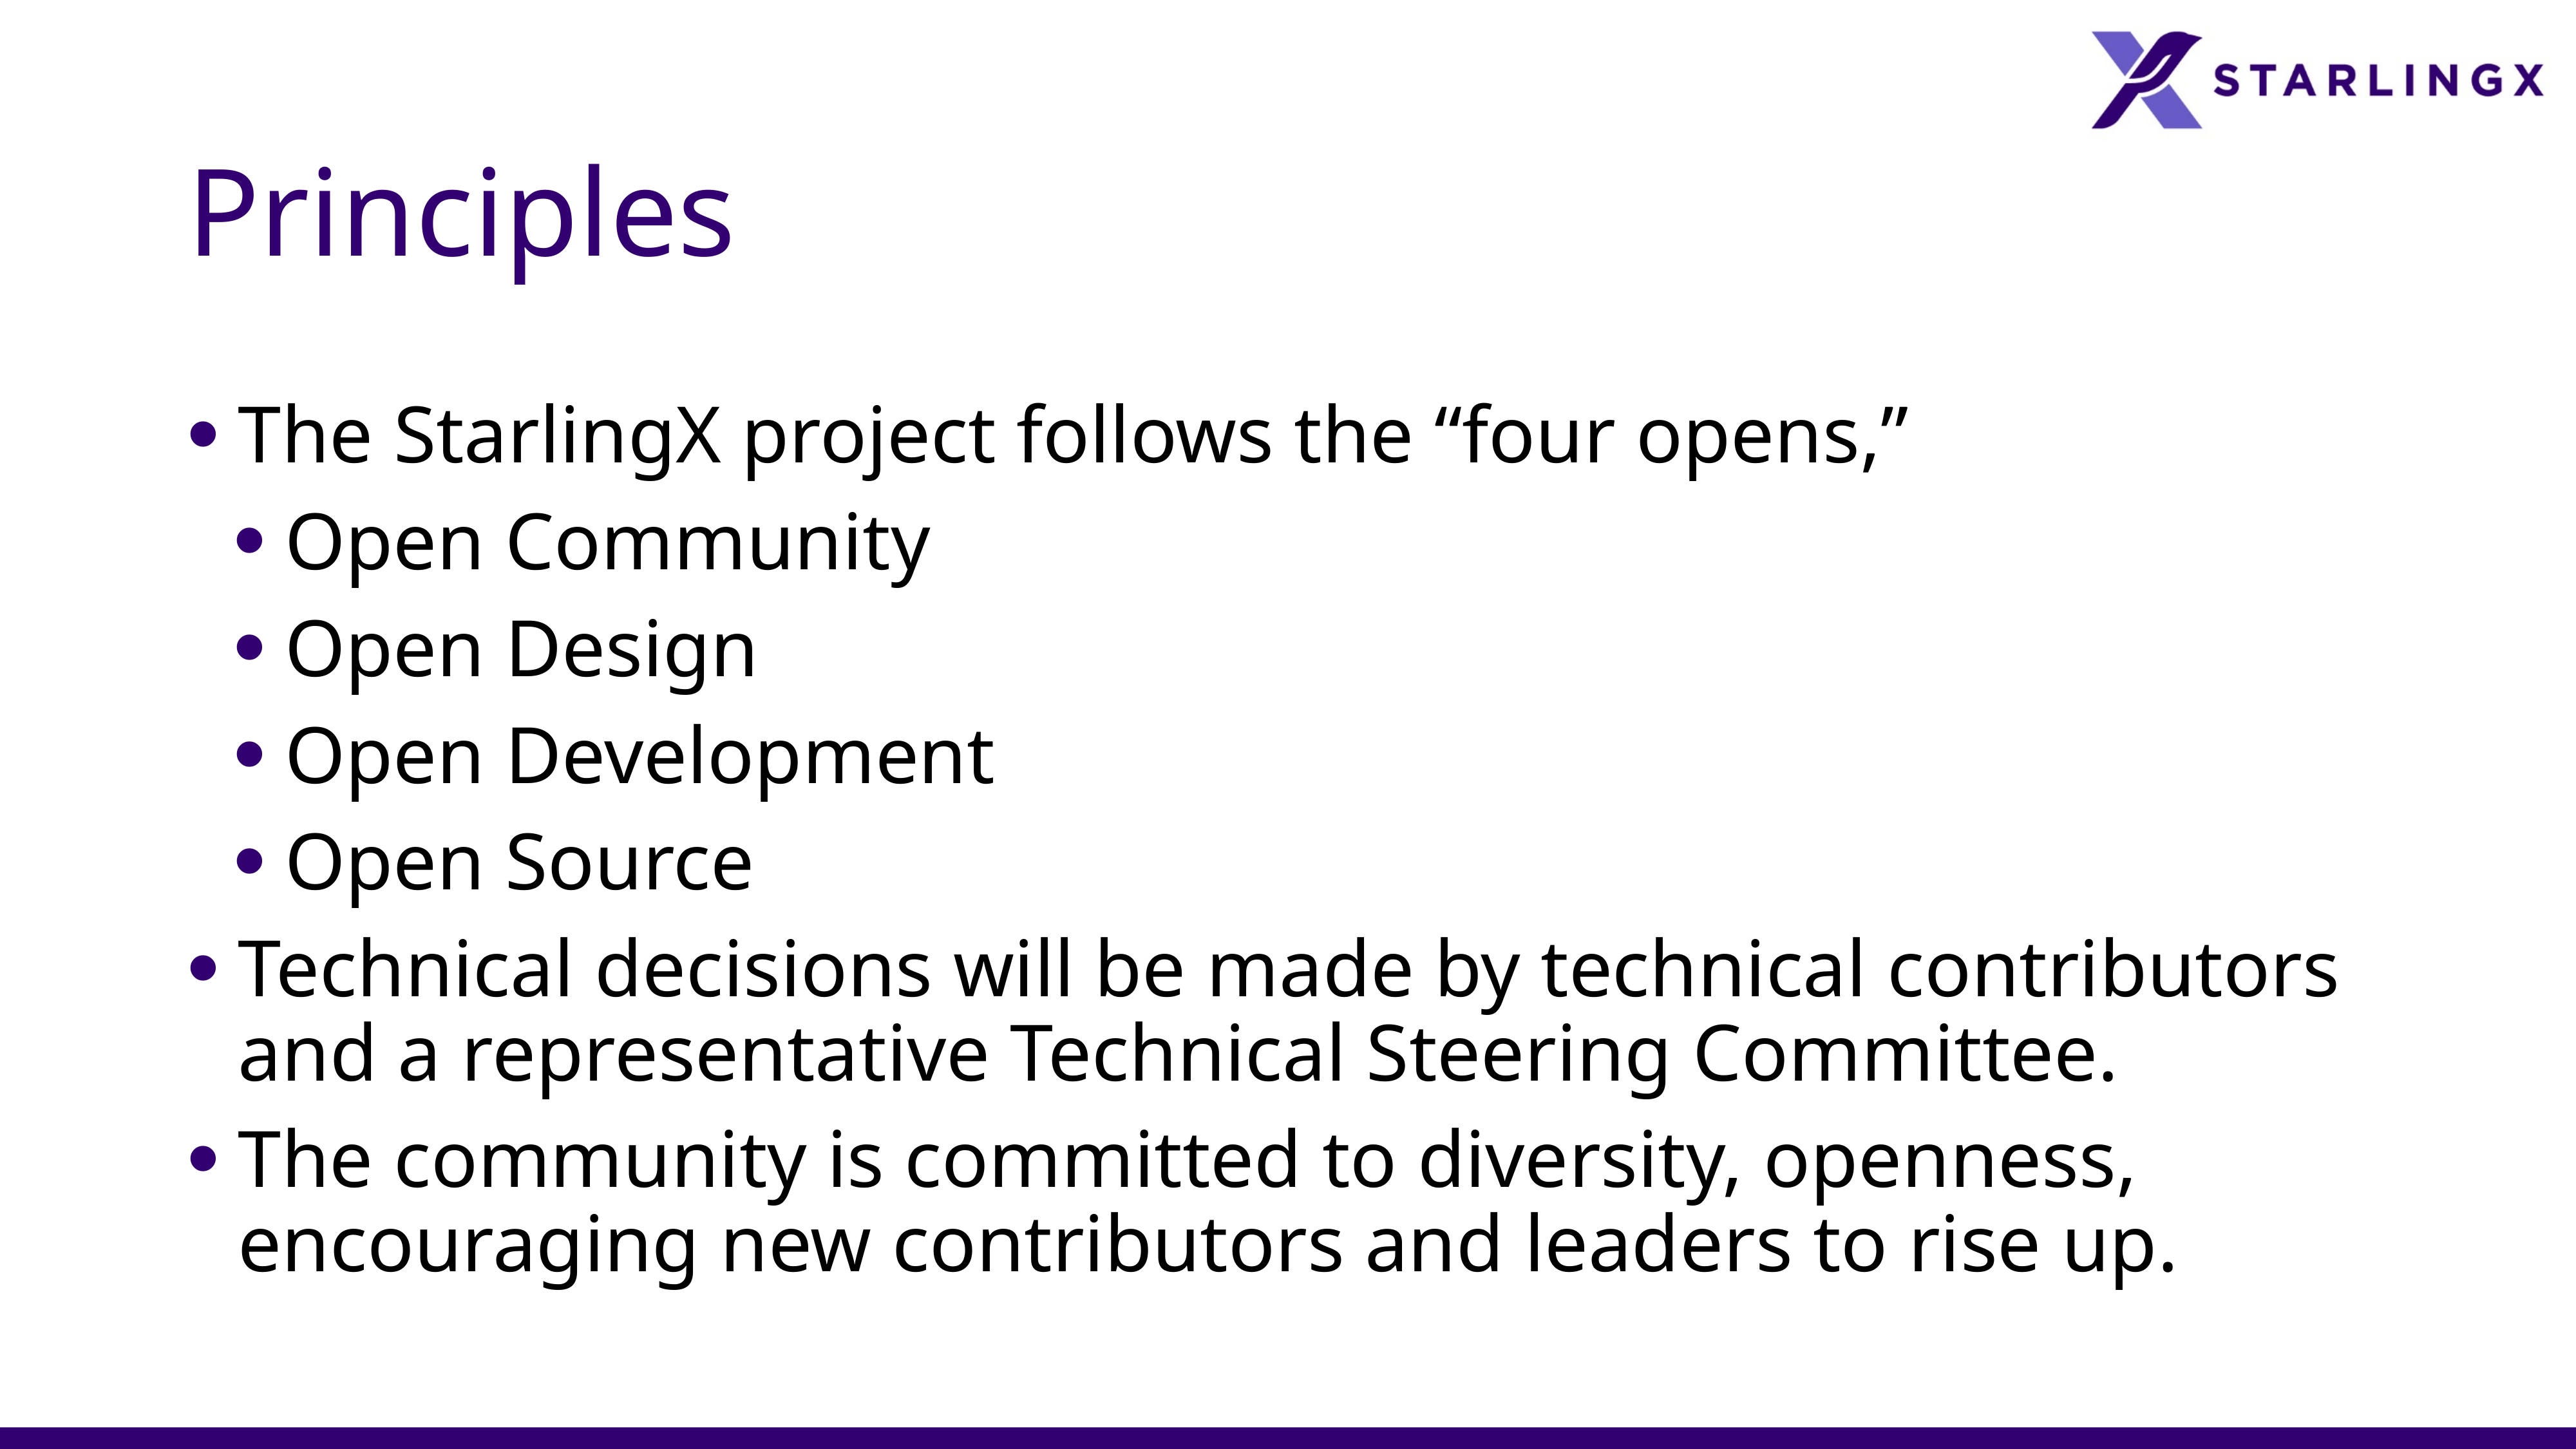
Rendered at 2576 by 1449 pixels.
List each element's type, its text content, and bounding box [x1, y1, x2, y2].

title Principles [176, 77, 2400, 358]
list The StarlingX project follows the “four opens,” Open Community Open Design Open Development Open Source Technical decisions will be made by technical contributors and a representative Technical Steering Committee. The community is committed to diversity, openness, encouraging new contributors and leaders to rise up. [176, 385, 2400, 1306]
picture [2060, 0, 2576, 161]
